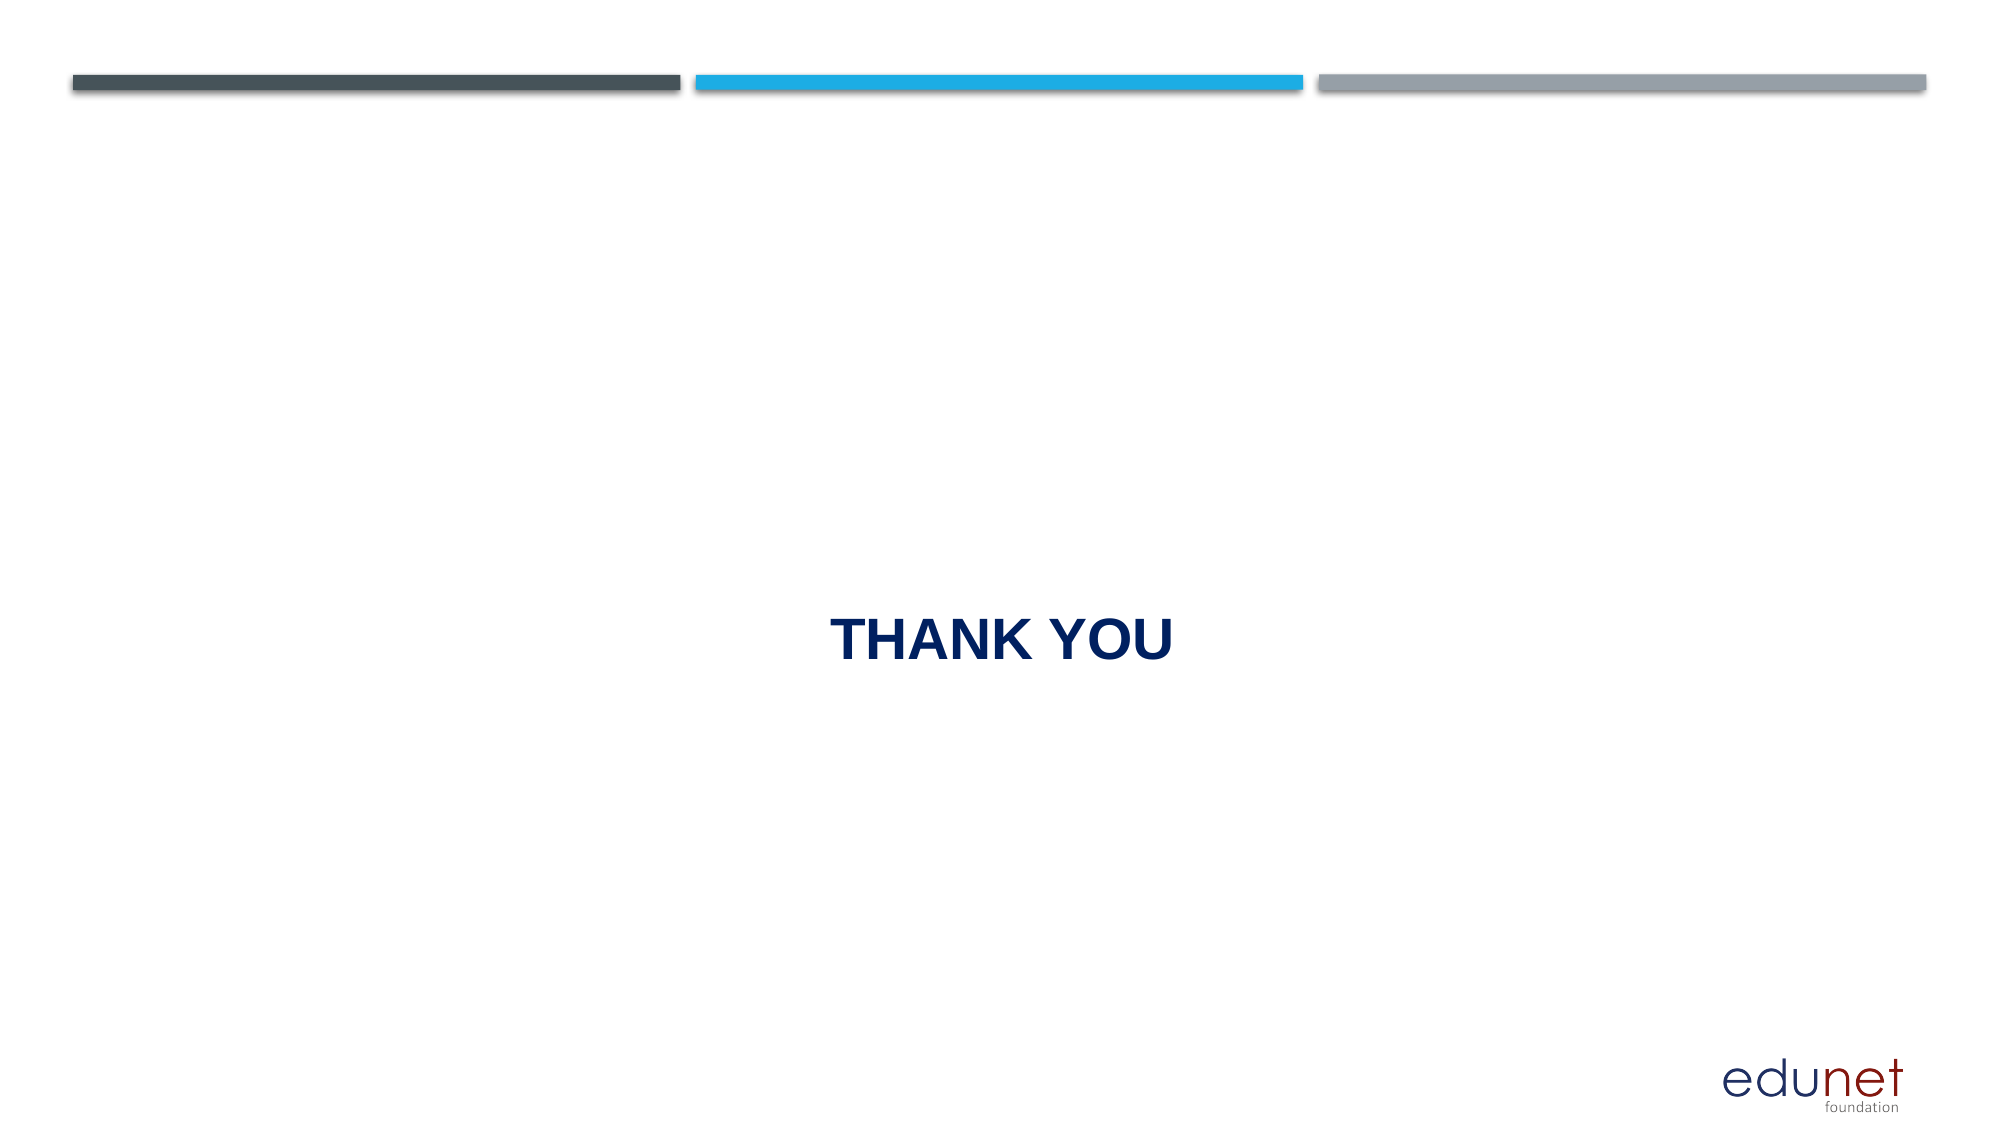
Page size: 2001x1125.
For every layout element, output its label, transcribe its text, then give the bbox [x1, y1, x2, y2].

picture [1719, 1056, 1905, 1116]
title THANK YOU [240, 453, 1766, 671]
